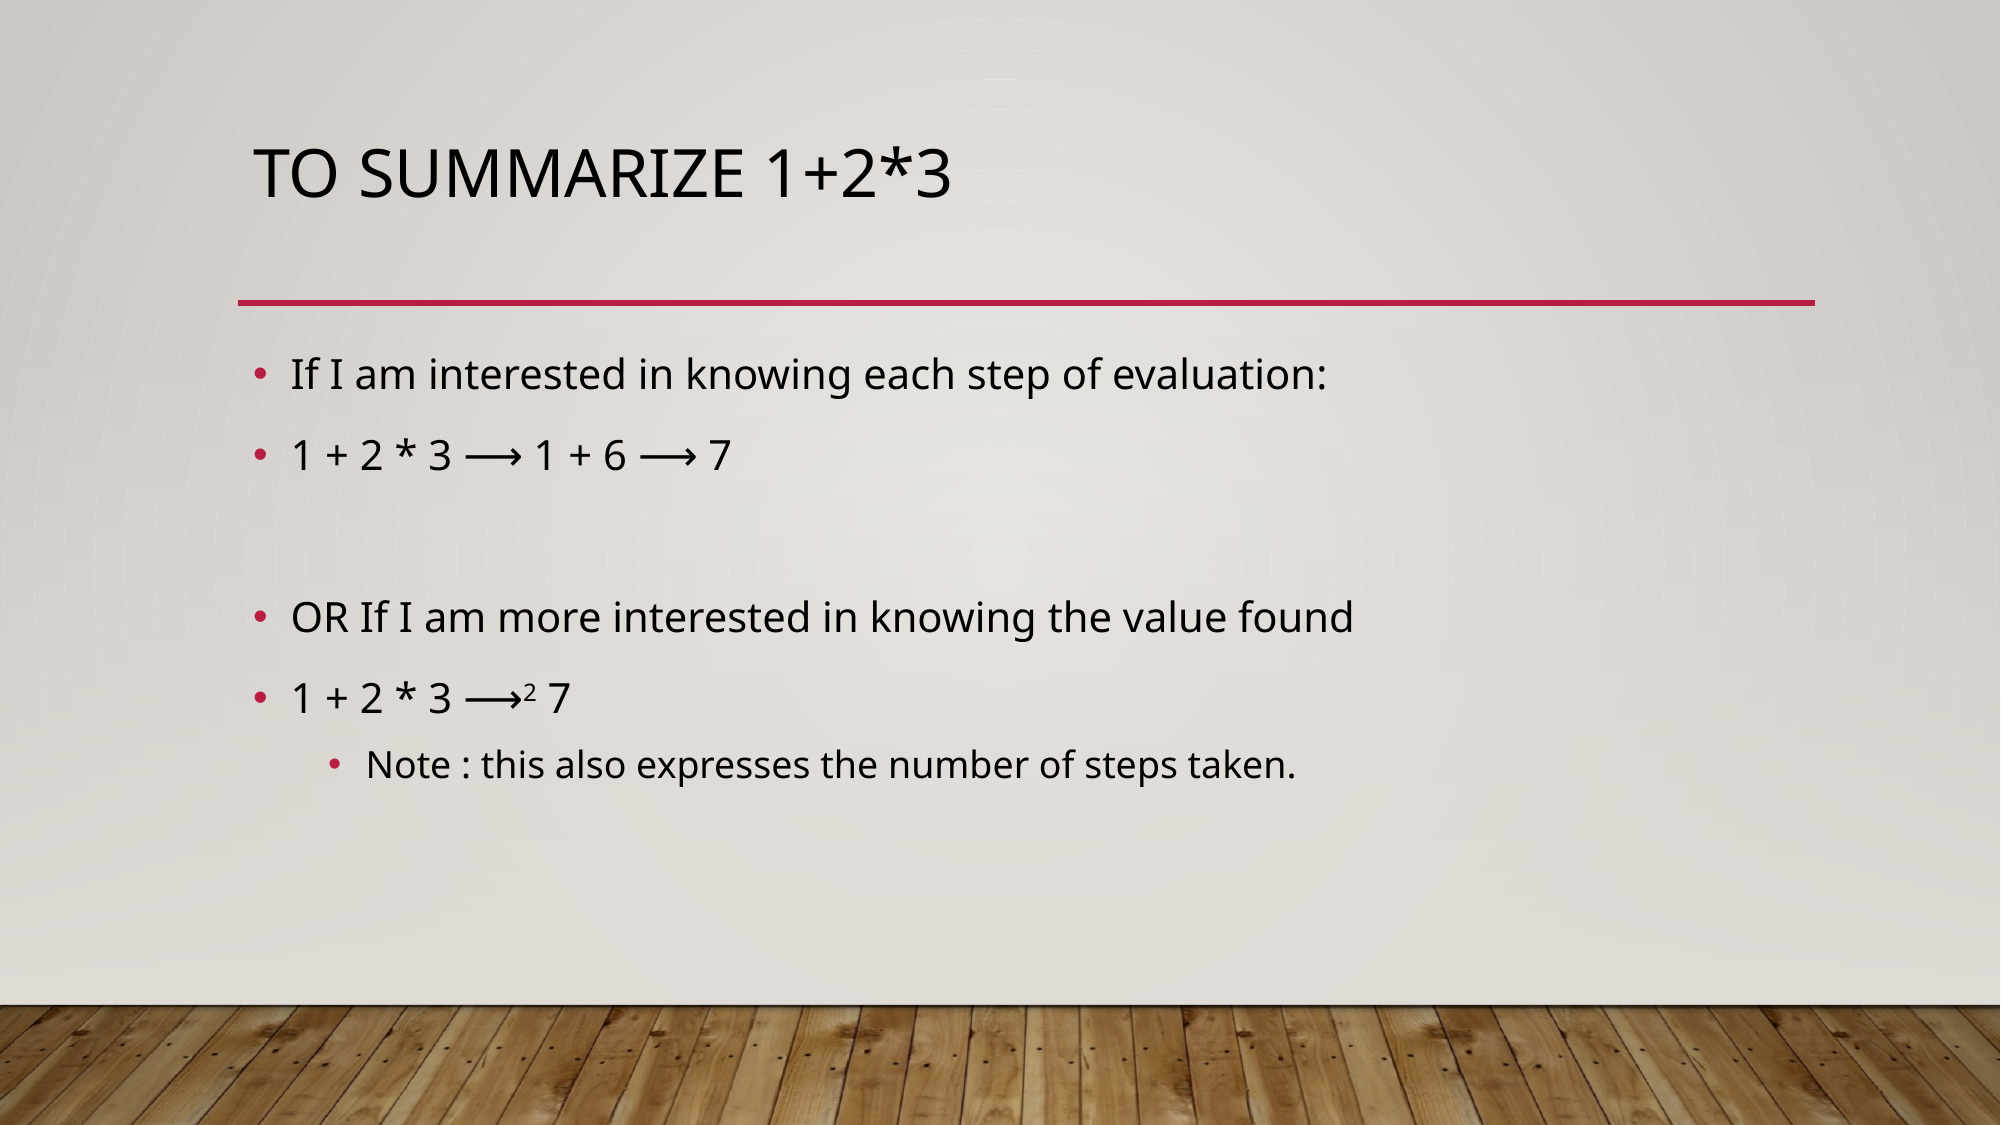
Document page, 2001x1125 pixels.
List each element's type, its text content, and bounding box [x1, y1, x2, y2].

list If I am interested in knowing each step of evaluation: 1 + 2 * 3 ⟶ 1 + 6 ⟶ 7 OR If I am more interested in knowing the value found 1 + 2 * 3 ⟶2 7 Note : this also expresses the number of steps taken. [238, 330, 1814, 897]
picture [0, 1005, 2000, 1125]
title To summarize 1+2*3 [238, 131, 1814, 305]
